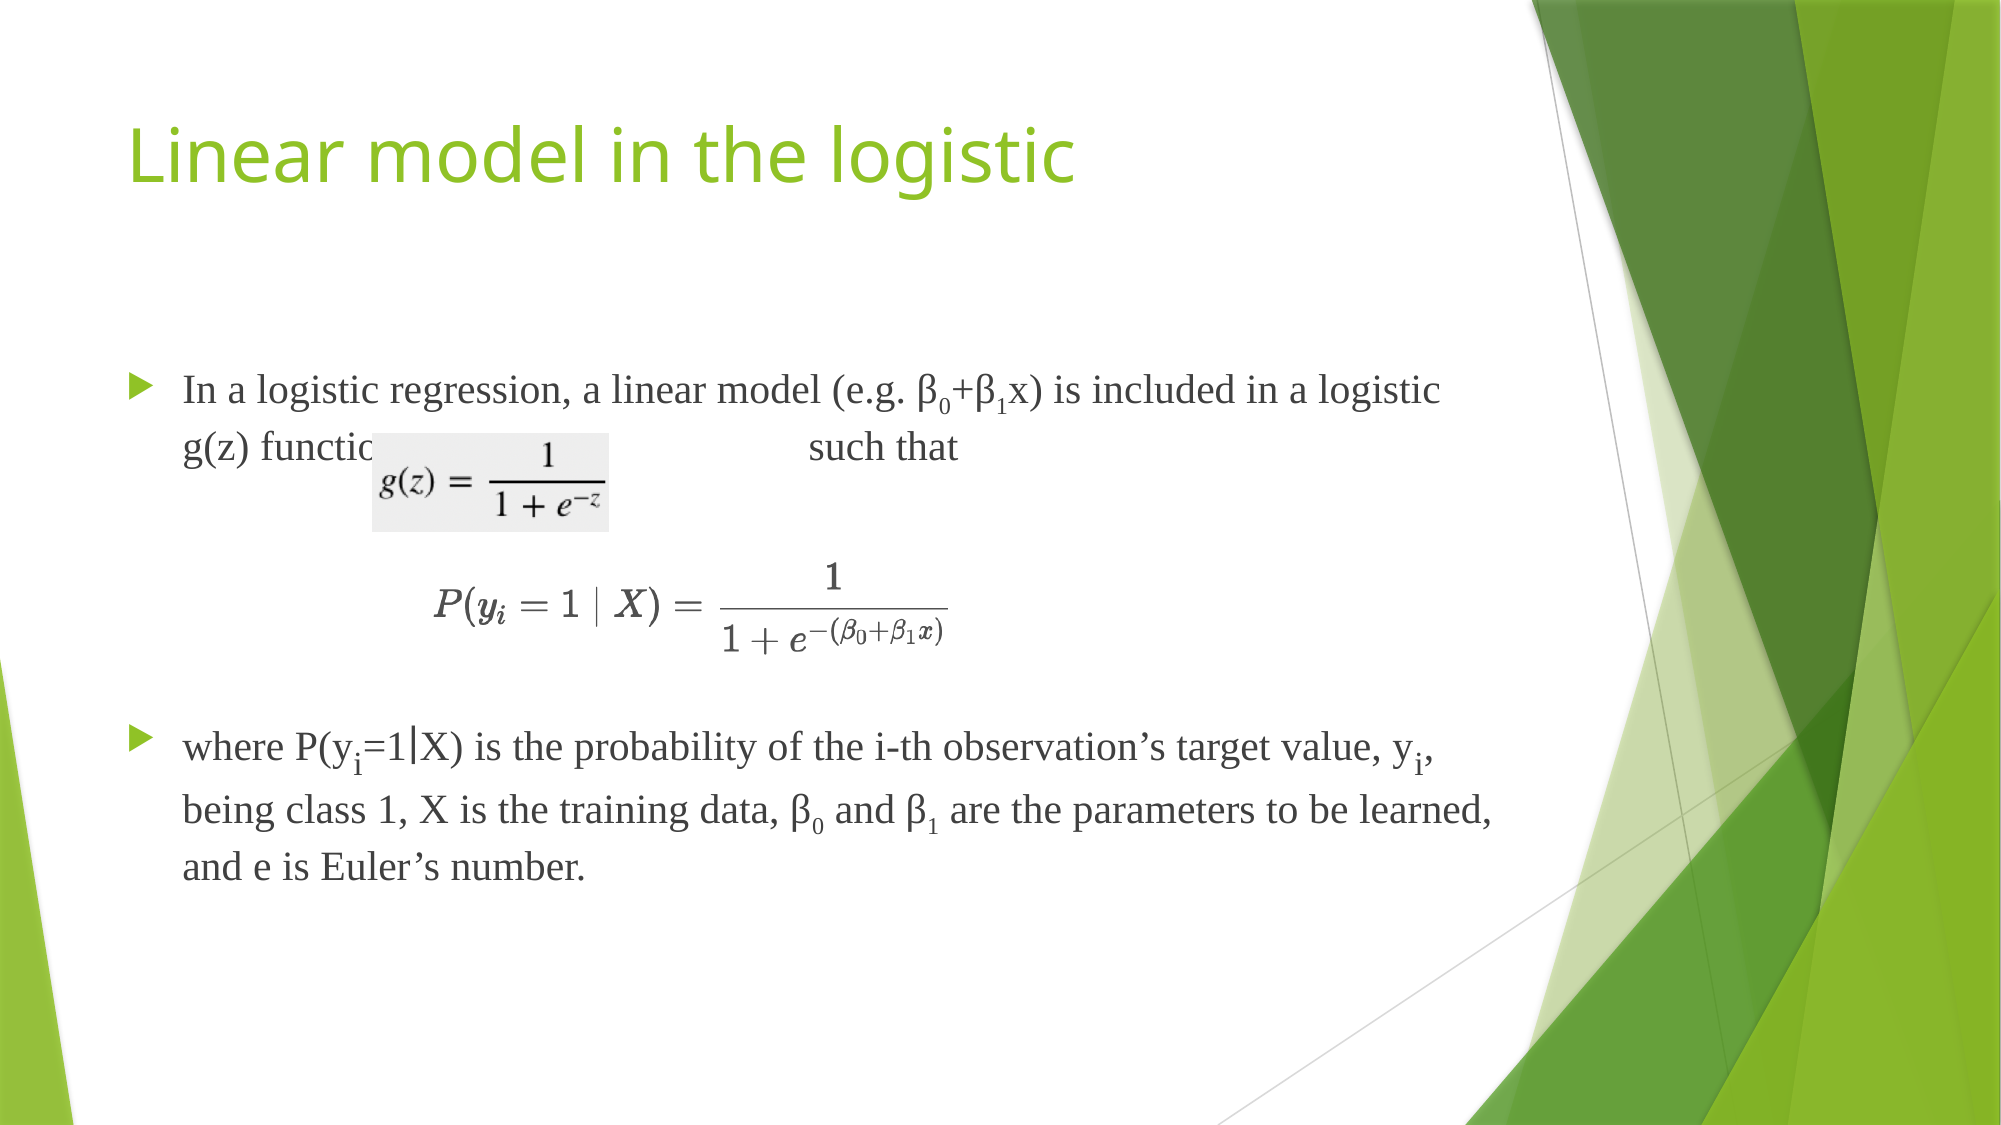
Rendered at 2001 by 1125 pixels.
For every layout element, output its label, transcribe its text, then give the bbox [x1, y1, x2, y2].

picture [417, 558, 958, 662]
list In a logistic regression, a linear model (e.g. β0+β1x) is included in a logistic g(z) function, such that where P(yi=1∣X) is the probability of the i-th observation’s target value, yi, being class 1, X is the training data, β0 and β1 are the parameters to be learned, and e is Euler’s number. [111, 354, 1522, 992]
picture [372, 432, 609, 532]
title Linear model in the logistic [111, 99, 1522, 317]
